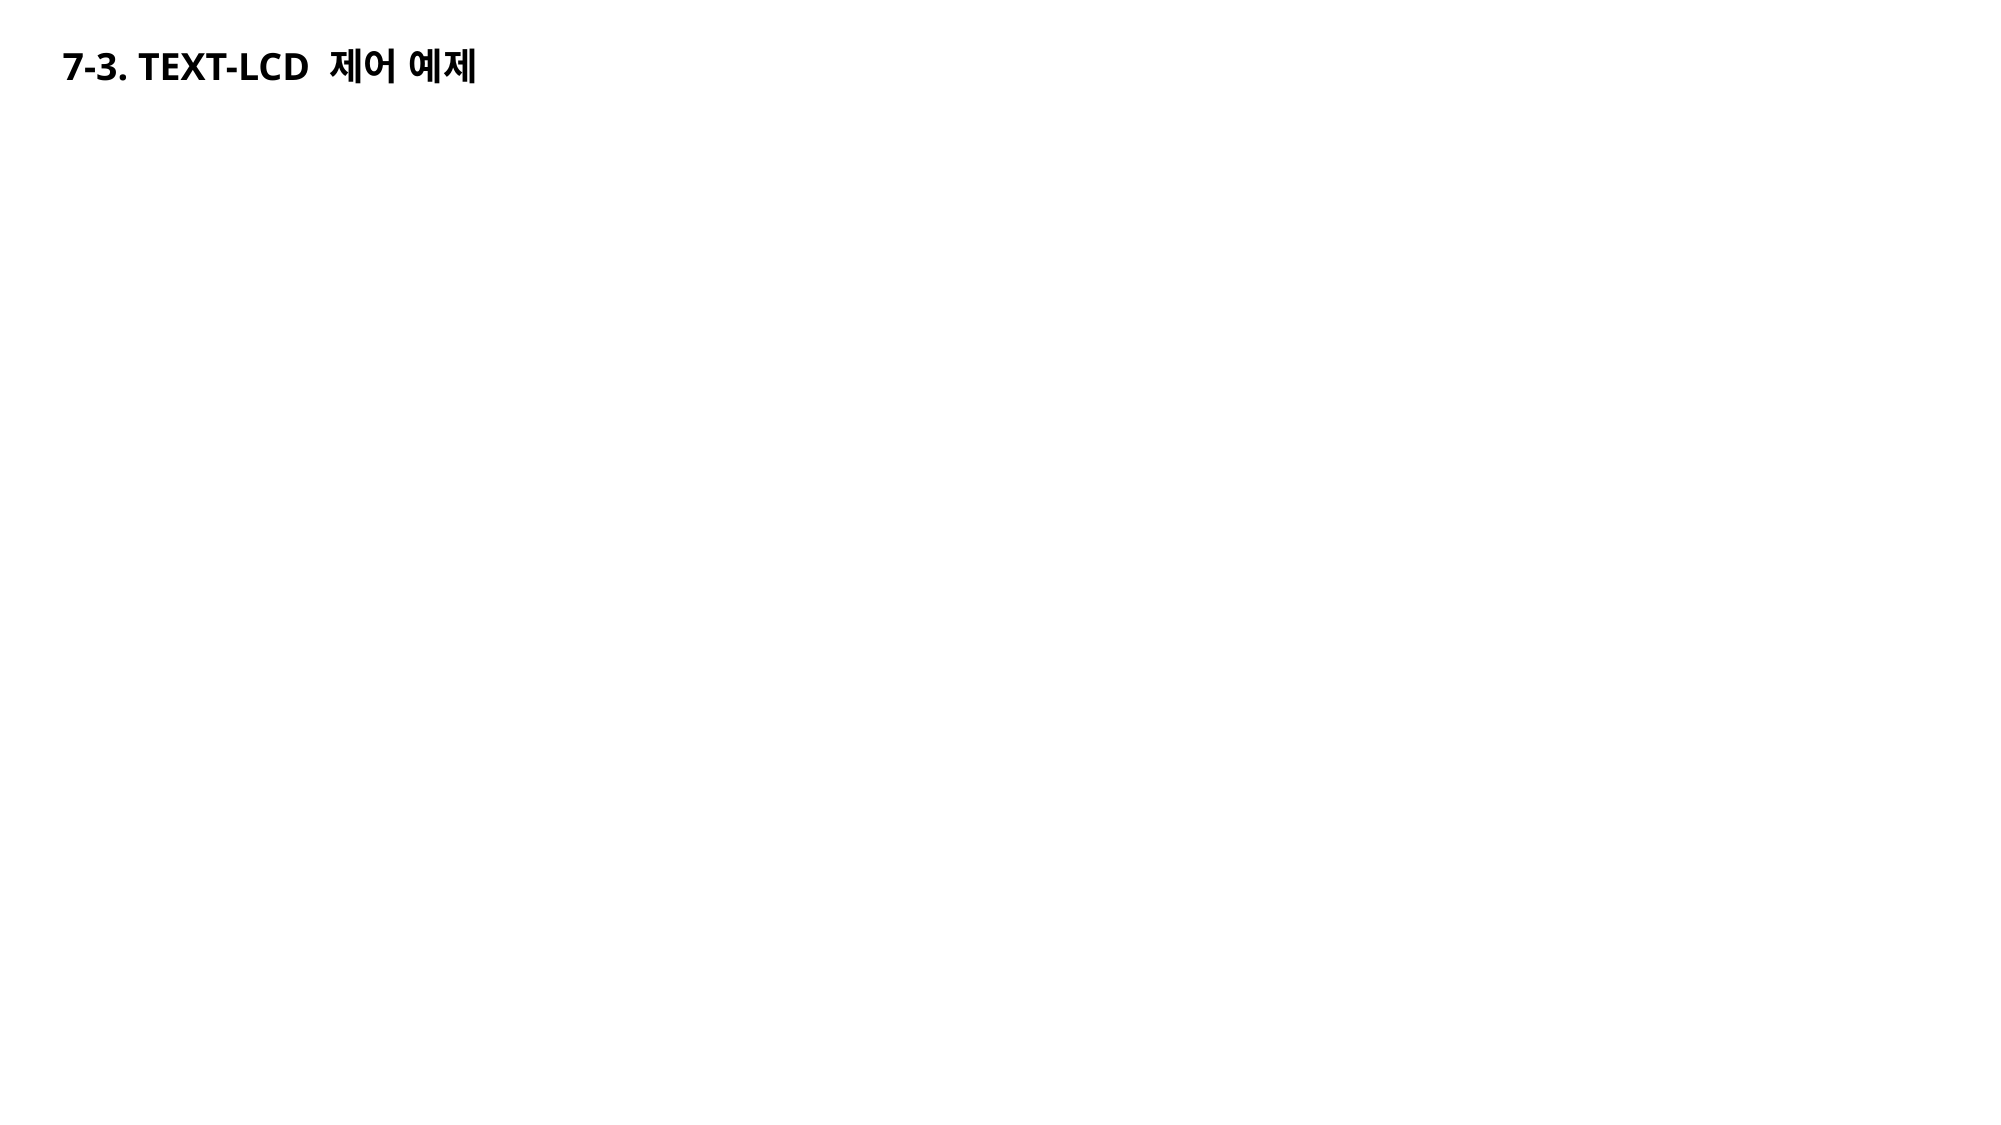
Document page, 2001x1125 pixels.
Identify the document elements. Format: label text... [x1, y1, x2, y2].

text_box 7-3. TEXT-LCD 제어 예제 [48, 35, 493, 96]
